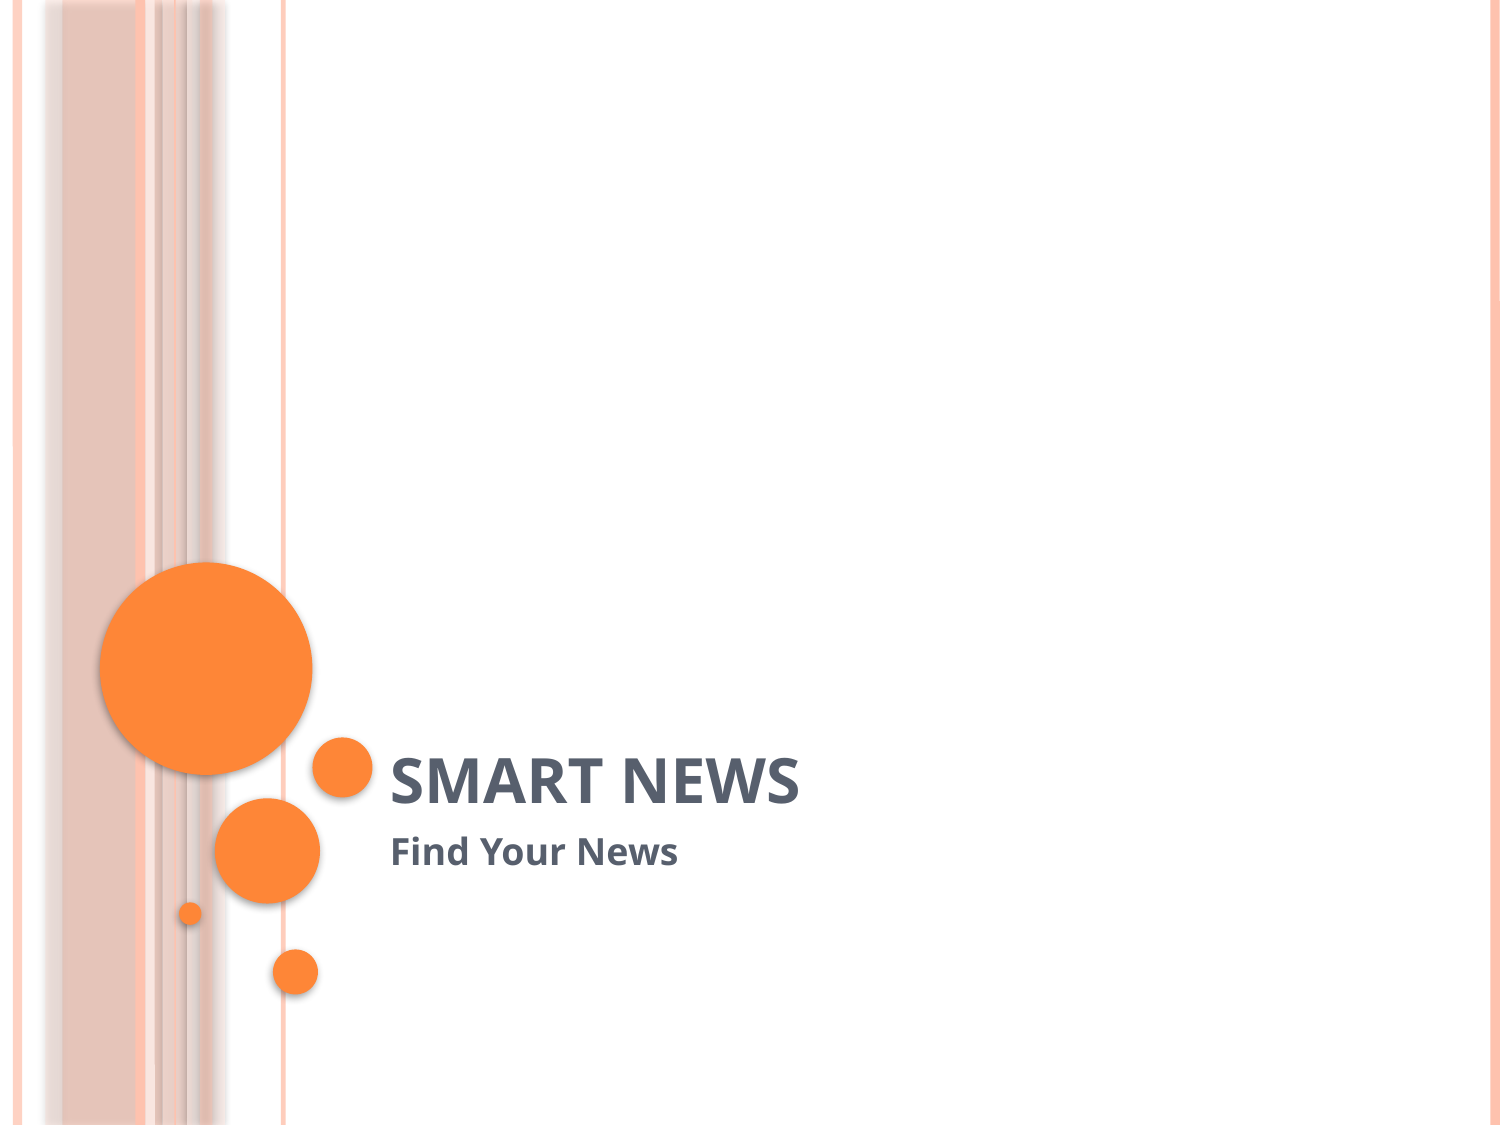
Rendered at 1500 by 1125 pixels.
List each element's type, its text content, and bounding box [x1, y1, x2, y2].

title Smart news [375, 512, 1388, 820]
subtitle Find Your News [375, 820, 1388, 1046]
